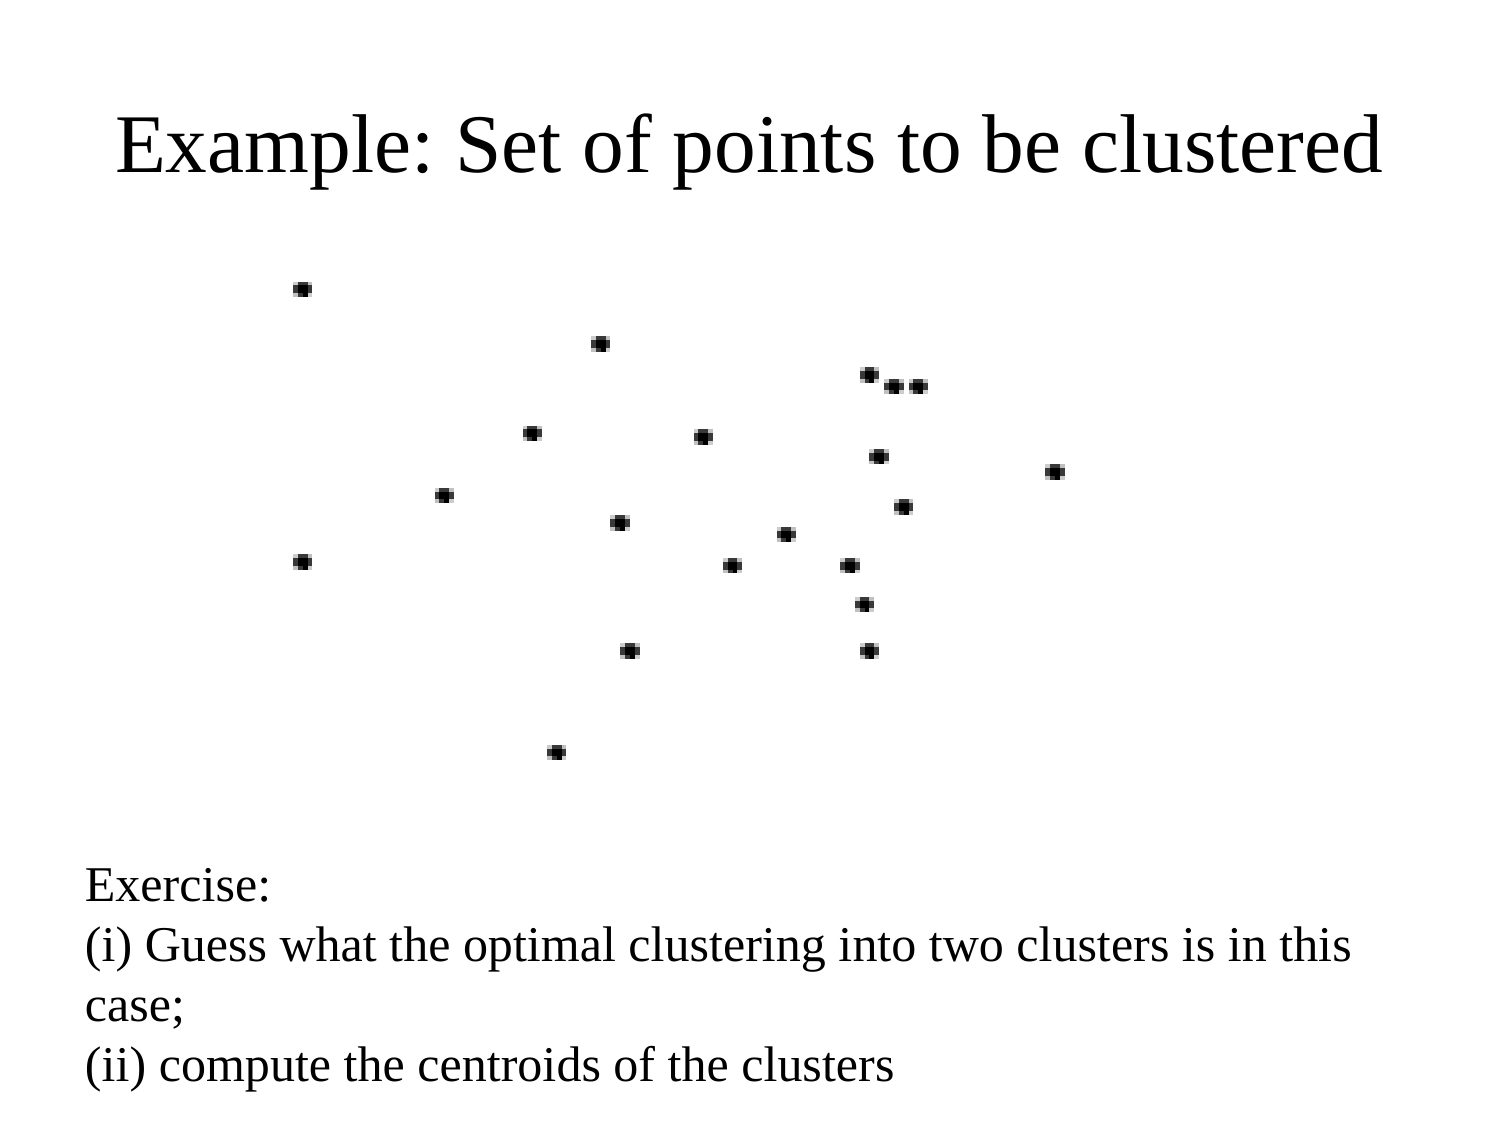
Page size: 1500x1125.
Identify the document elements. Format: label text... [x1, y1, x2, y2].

text_box Exercise: (i) Guess what the optimal clustering into two clusters is in this case; (ii) compute the centroids of the clusters [70, 843, 1454, 1099]
title Example: Set of points to be clustered [74, 44, 1426, 233]
picture [187, 222, 1079, 786]
